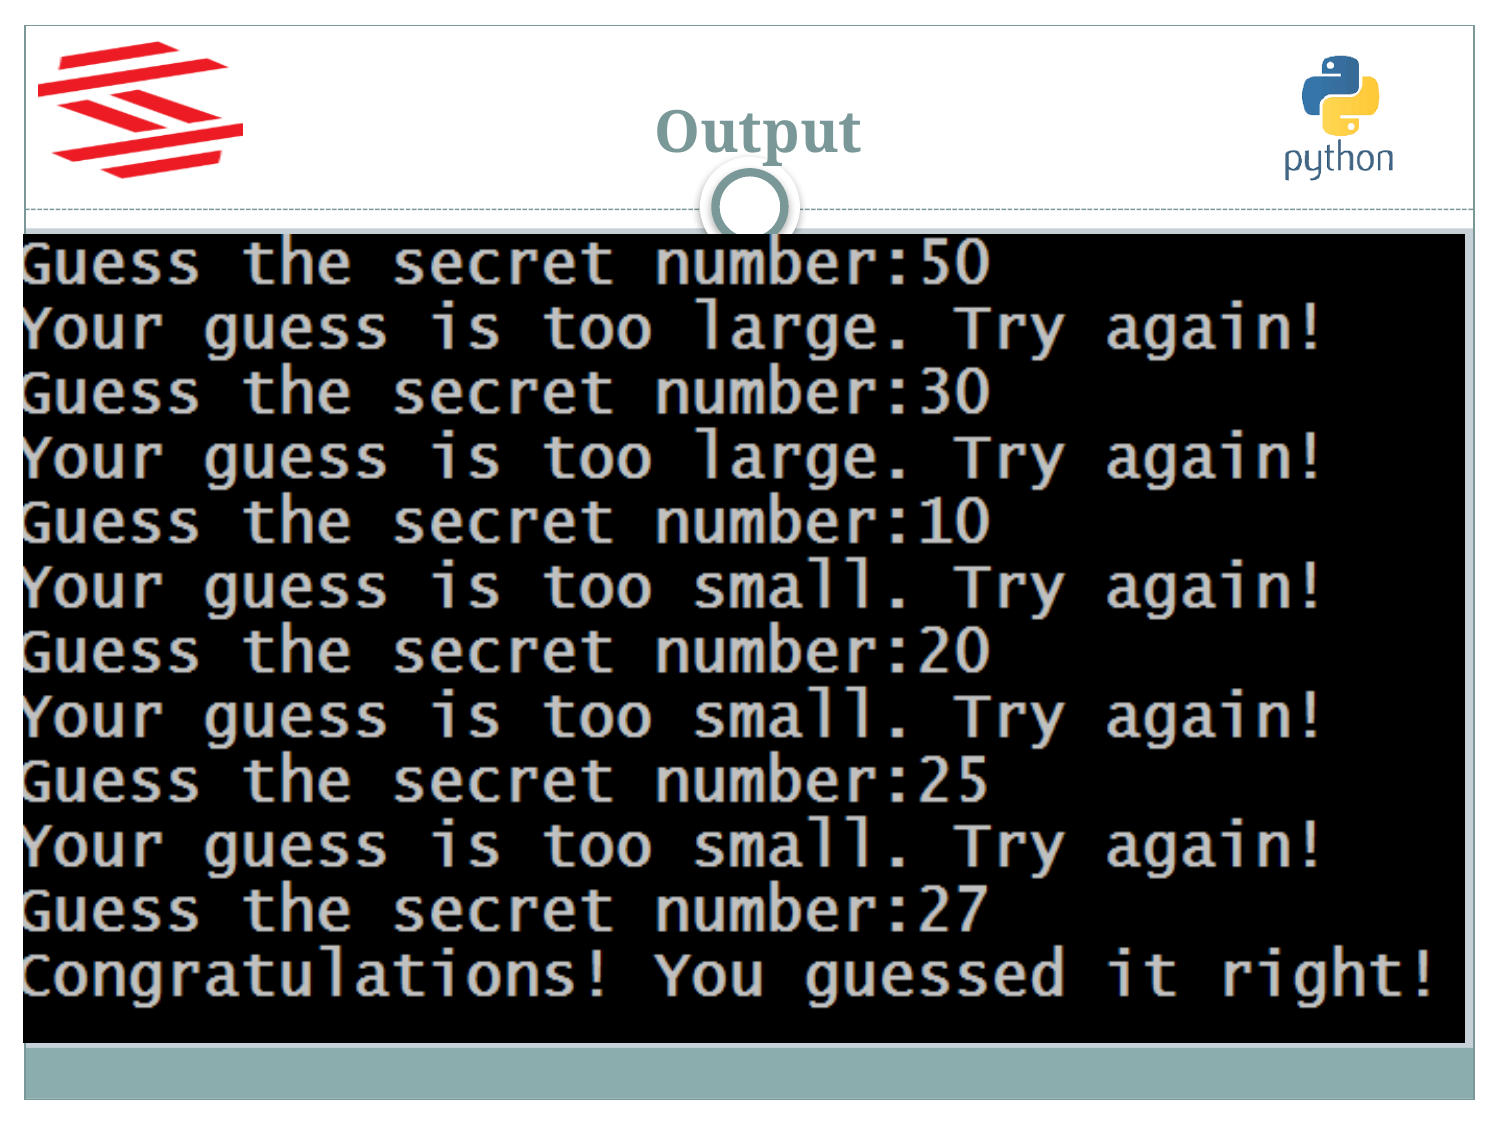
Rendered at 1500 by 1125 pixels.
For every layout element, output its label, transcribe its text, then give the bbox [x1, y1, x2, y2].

picture [1206, 53, 1471, 186]
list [23, 234, 1466, 1044]
picture [37, 40, 243, 185]
title Output [248, 46, 1459, 172]
